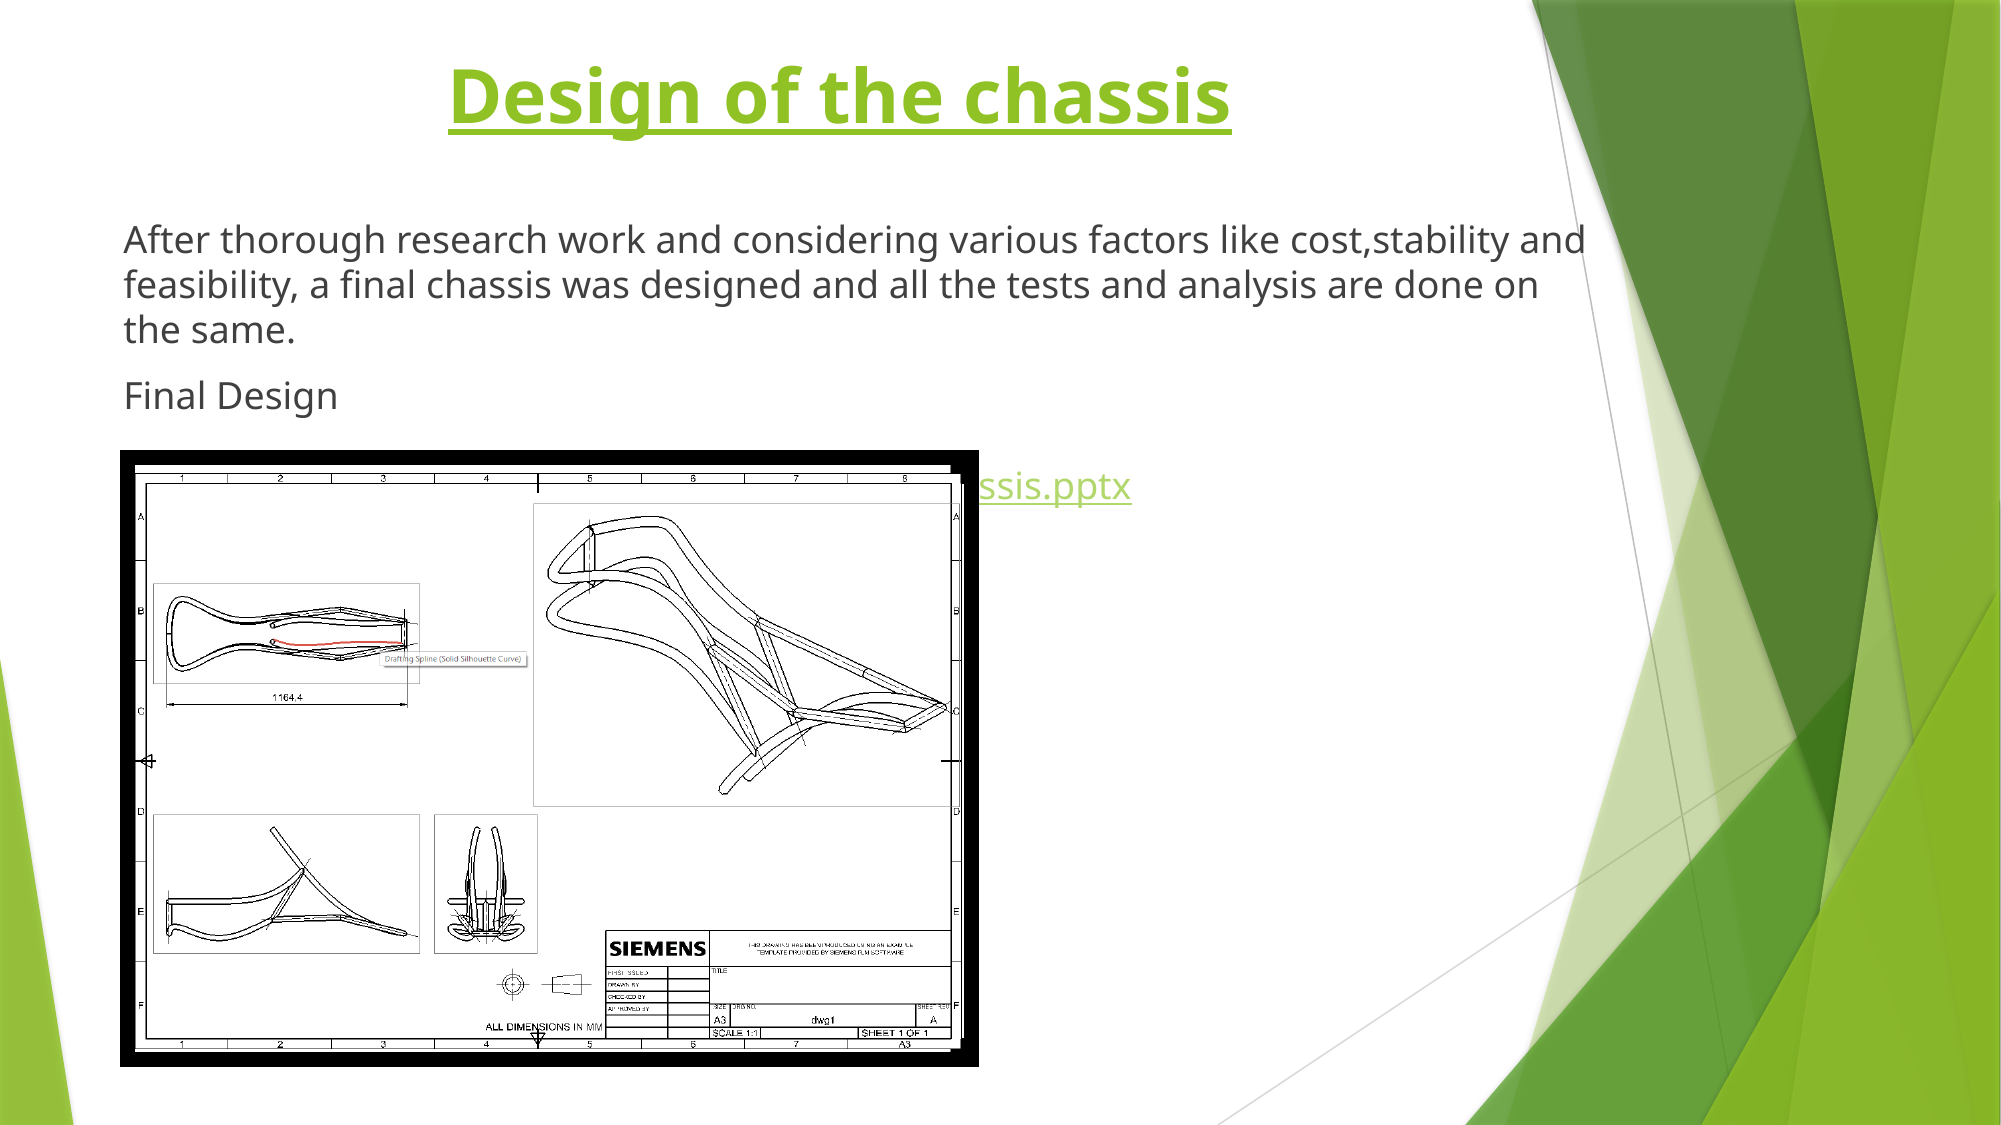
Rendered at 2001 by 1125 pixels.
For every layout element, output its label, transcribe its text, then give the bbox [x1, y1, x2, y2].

picture [134, 464, 965, 1053]
list After thorough research work and considering various factors like cost,stability and feasibility, a final chassis was designed and all the tests and analysis are done on the same. Final Design Various Designs of Chassis.pptx [108, 208, 1614, 846]
title Design of the chassis [134, 41, 1545, 208]
